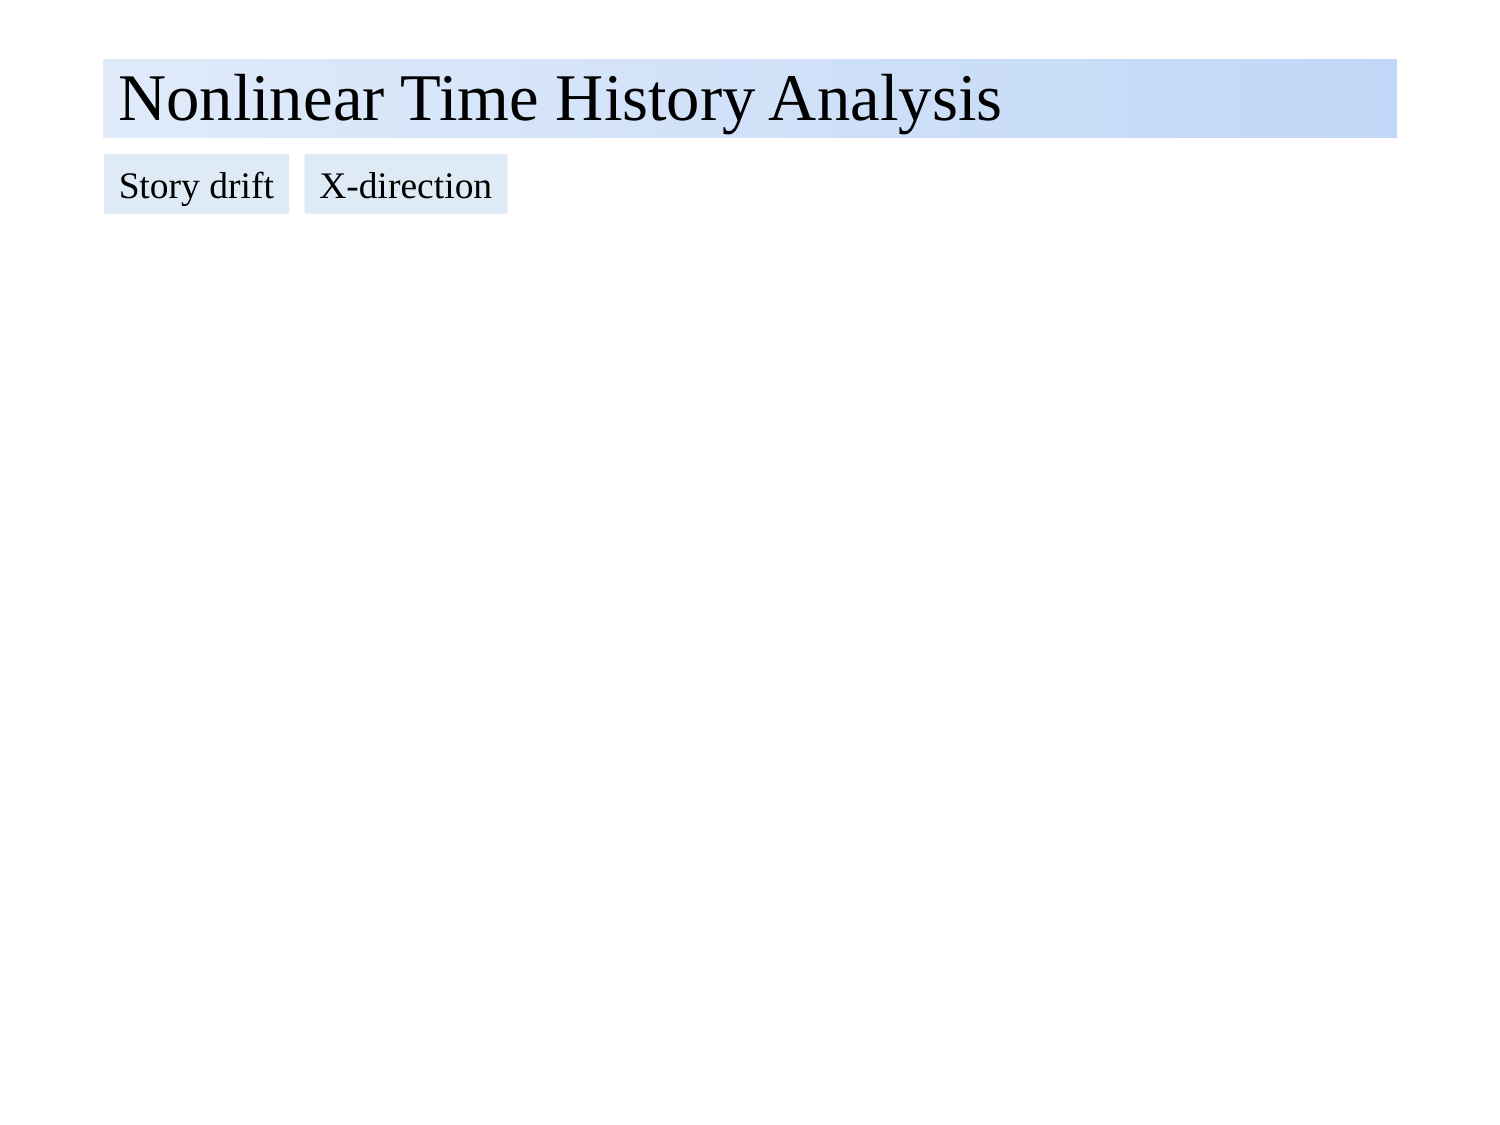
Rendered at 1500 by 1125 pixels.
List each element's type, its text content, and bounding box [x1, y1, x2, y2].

text_box X-direction [304, 154, 508, 214]
text_box Story drift [103, 154, 290, 214]
title Nonlinear Time History Analysis [103, 59, 1397, 138]
